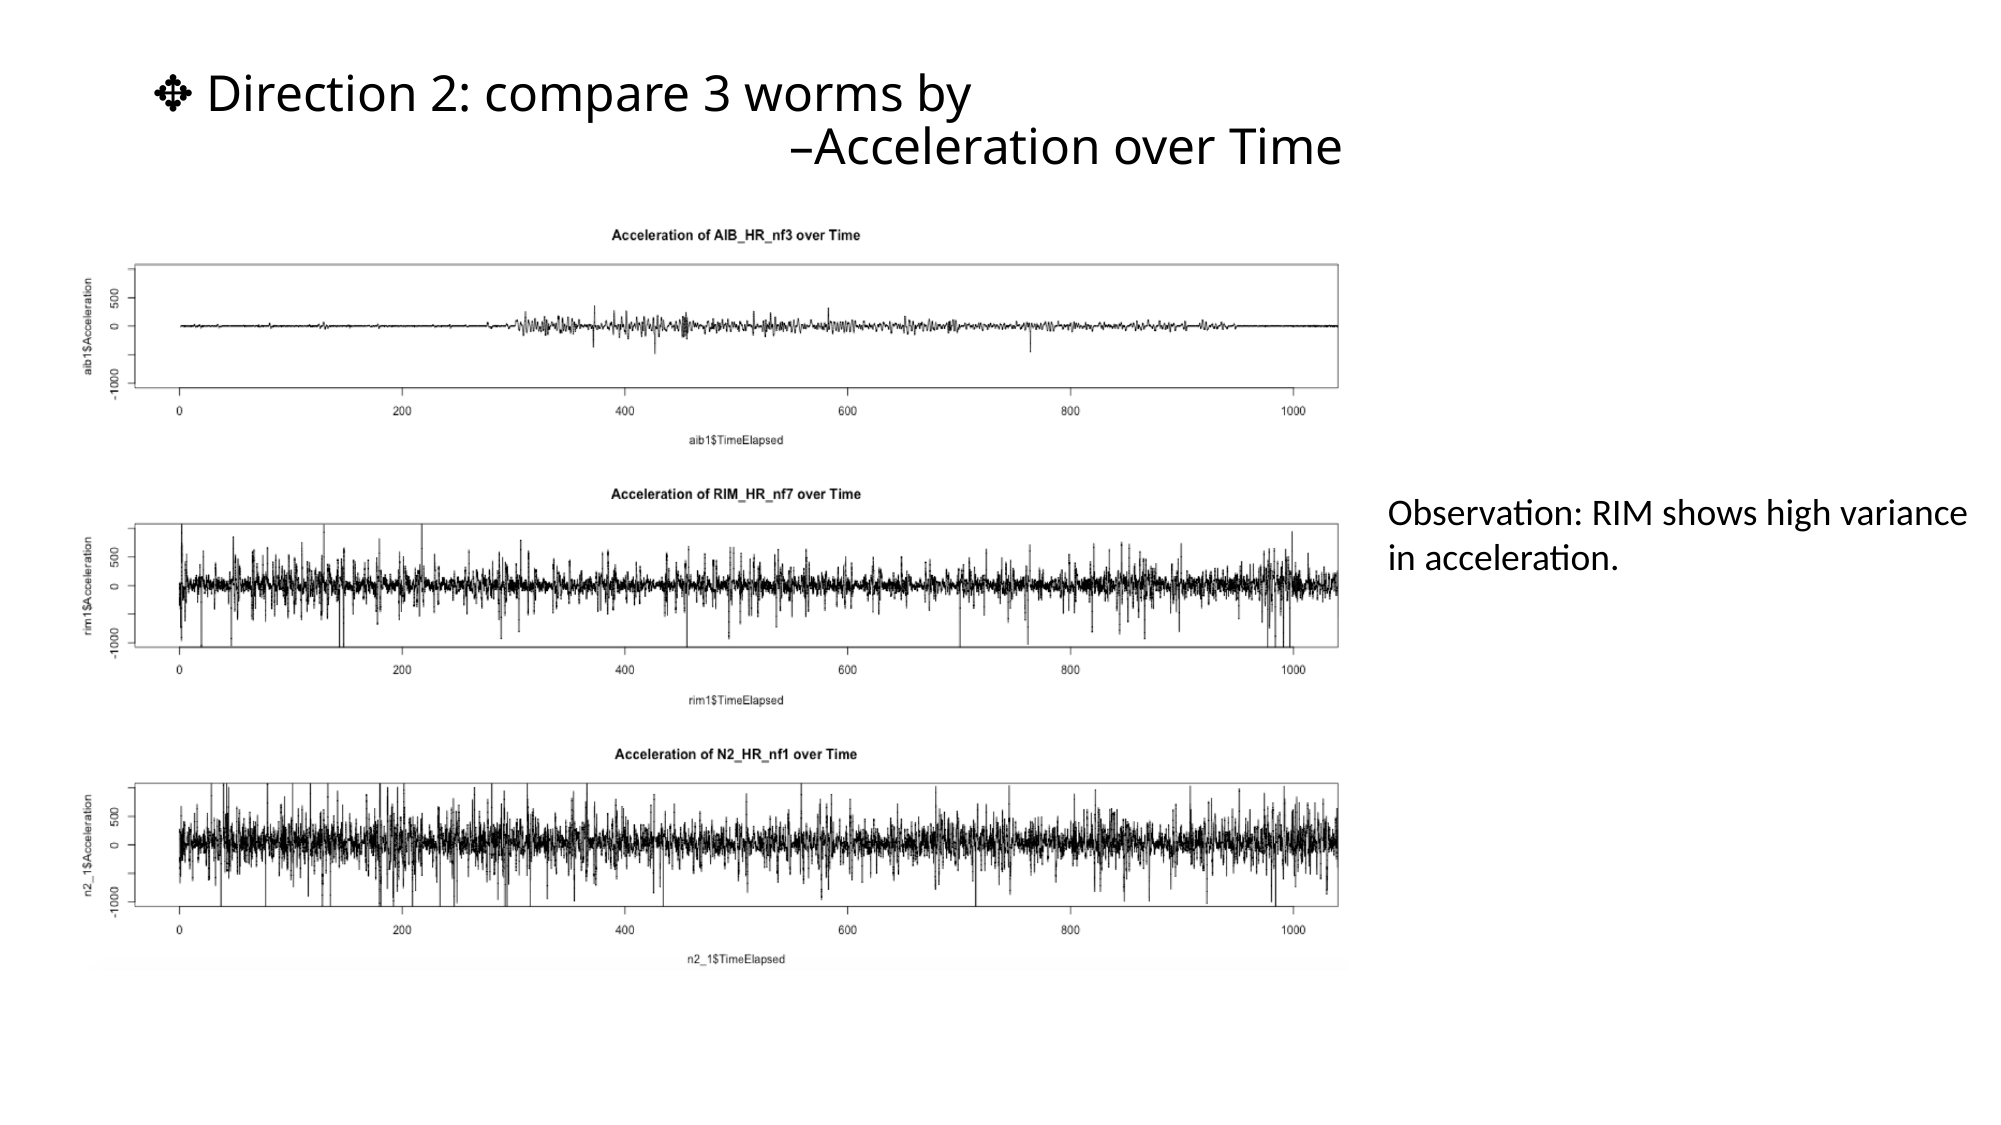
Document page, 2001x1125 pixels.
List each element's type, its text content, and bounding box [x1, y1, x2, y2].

text_box Observation: RIM shows high variance in acceleration. [1373, 480, 1986, 586]
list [82, 222, 1348, 970]
title ✥ Direction 2: compare 3 worms by –Acceleration over Time [137, 59, 1925, 184]
